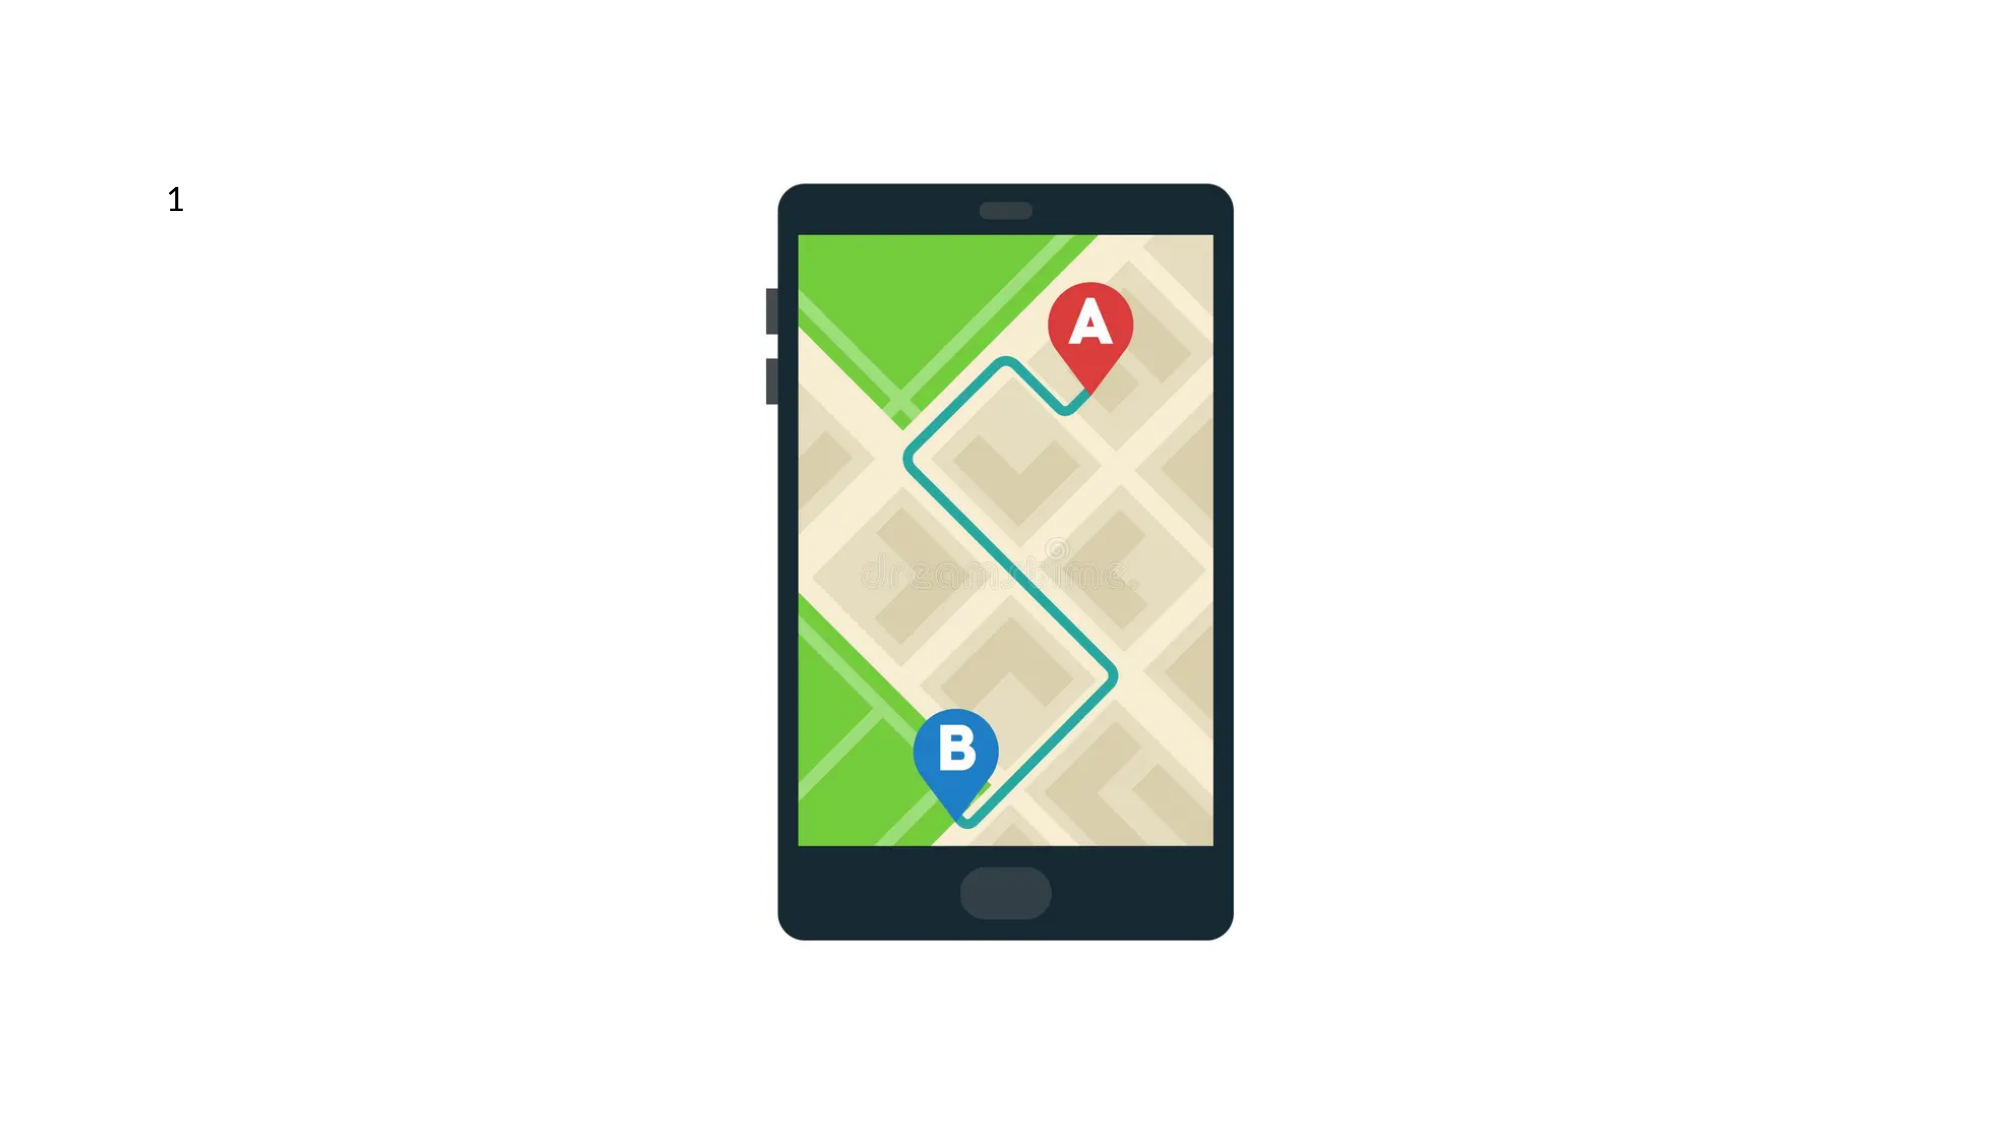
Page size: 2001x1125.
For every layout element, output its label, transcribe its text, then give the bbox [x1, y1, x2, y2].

text_box 1 [150, 166, 232, 227]
picture [634, 105, 1366, 1020]
